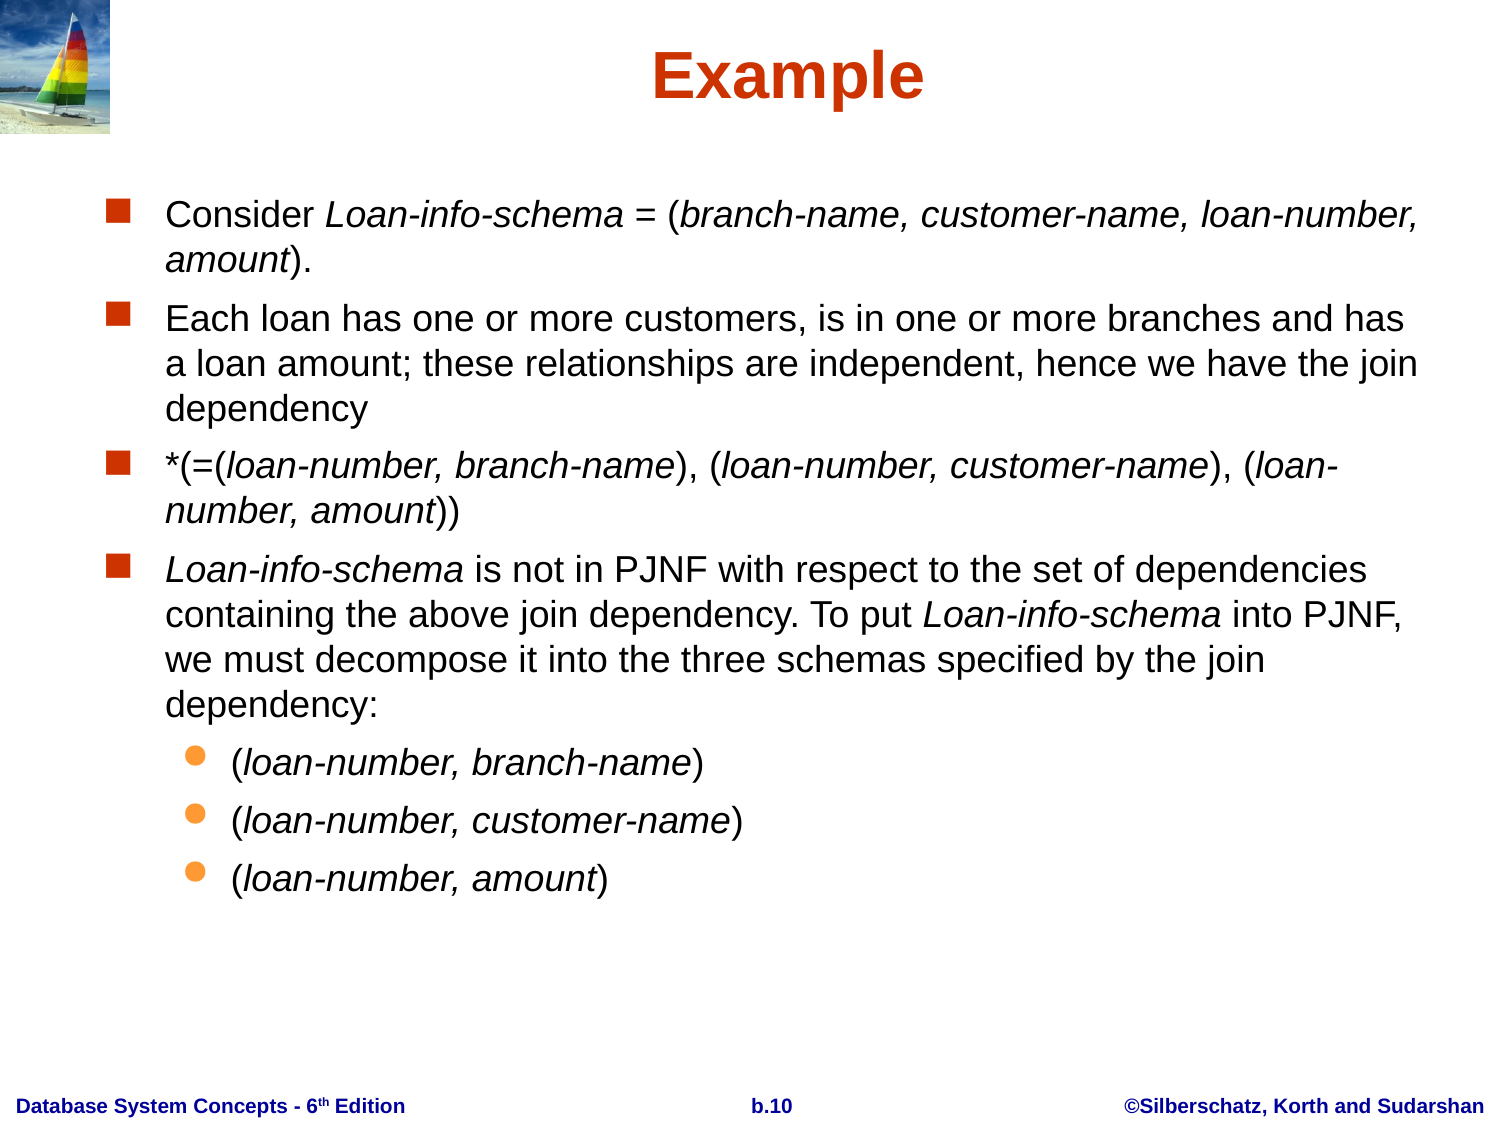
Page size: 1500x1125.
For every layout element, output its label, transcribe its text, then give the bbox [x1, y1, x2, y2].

list Consider Loan-info-schema = (branch-name, customer-name, loan-number, amount). Each loan has one or more customers, is in one or more branches and has a loan amount; these relationships are independent, hence we have the join dependency *(=(loan-number, branch-name), (loan-number, customer-name), (loan-number, amount)) Loan-info-schema is not in PJNF with respect to the set of dependencies containing the above join dependency. To put Loan-info-schema into PJNF, we must decompose it into the three schemas specified by the join dependency: (loan-number, branch-name) (loan-number, customer-name) (loan-number, amount) [93, 182, 1438, 1025]
title Example [125, 18, 1452, 120]
picture [0, 0, 110, 134]
